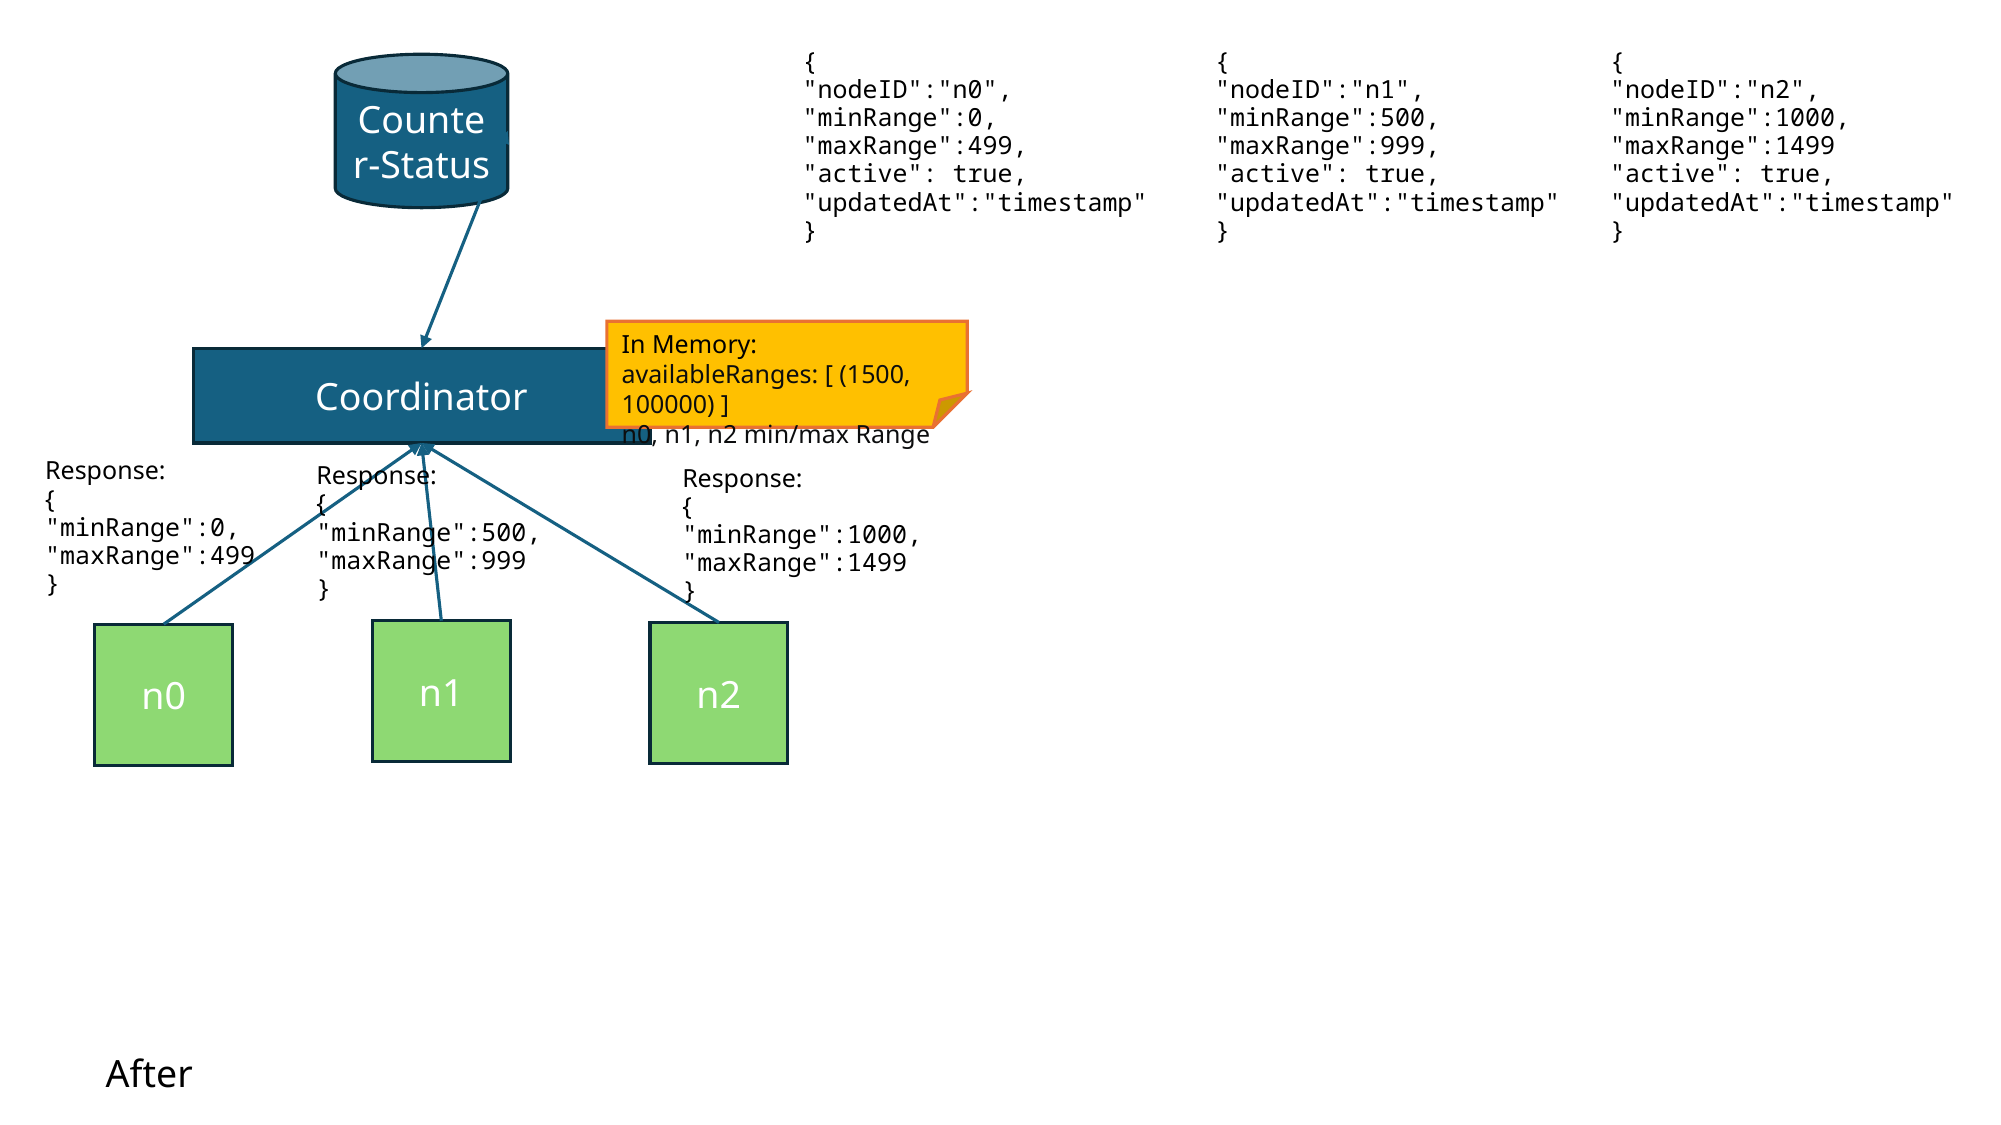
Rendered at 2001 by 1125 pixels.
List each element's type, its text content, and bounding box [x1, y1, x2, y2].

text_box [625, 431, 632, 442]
text_box { "nodeID":"n2", "minRange":1000, "maxRange":1499 "active": true, "updatedAt":"timestamp" } [1595, 39, 1983, 252]
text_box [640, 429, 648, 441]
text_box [606, 320, 1003, 428]
text_box Response: { "minRange":0, "maxRange":499 } [30, 449, 163, 605]
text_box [420, 442, 720, 623]
text_box n1 [371, 623, 512, 763]
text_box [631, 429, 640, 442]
text_box Response: { "minRange":1000, "maxRange":1499 } [720, 456, 938, 612]
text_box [163, 442, 423, 625]
text_box n0 [93, 623, 234, 767]
text_box After [90, 1043, 208, 1103]
text_box n2 [648, 621, 789, 765]
text_box Coordinator [192, 347, 628, 442]
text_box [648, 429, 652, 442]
text_box { "nodeID":"n1", "minRange":500, "maxRange":999, "active": true, "updatedAt":"timestamp" } [1200, 39, 1595, 252]
text_box Counter-Status [333, 52, 510, 210]
text_box { "nodeID":"n0", "minRange":0, "maxRange":499, "active": true, "updatedAt":"timestamp" } [787, 39, 1183, 252]
